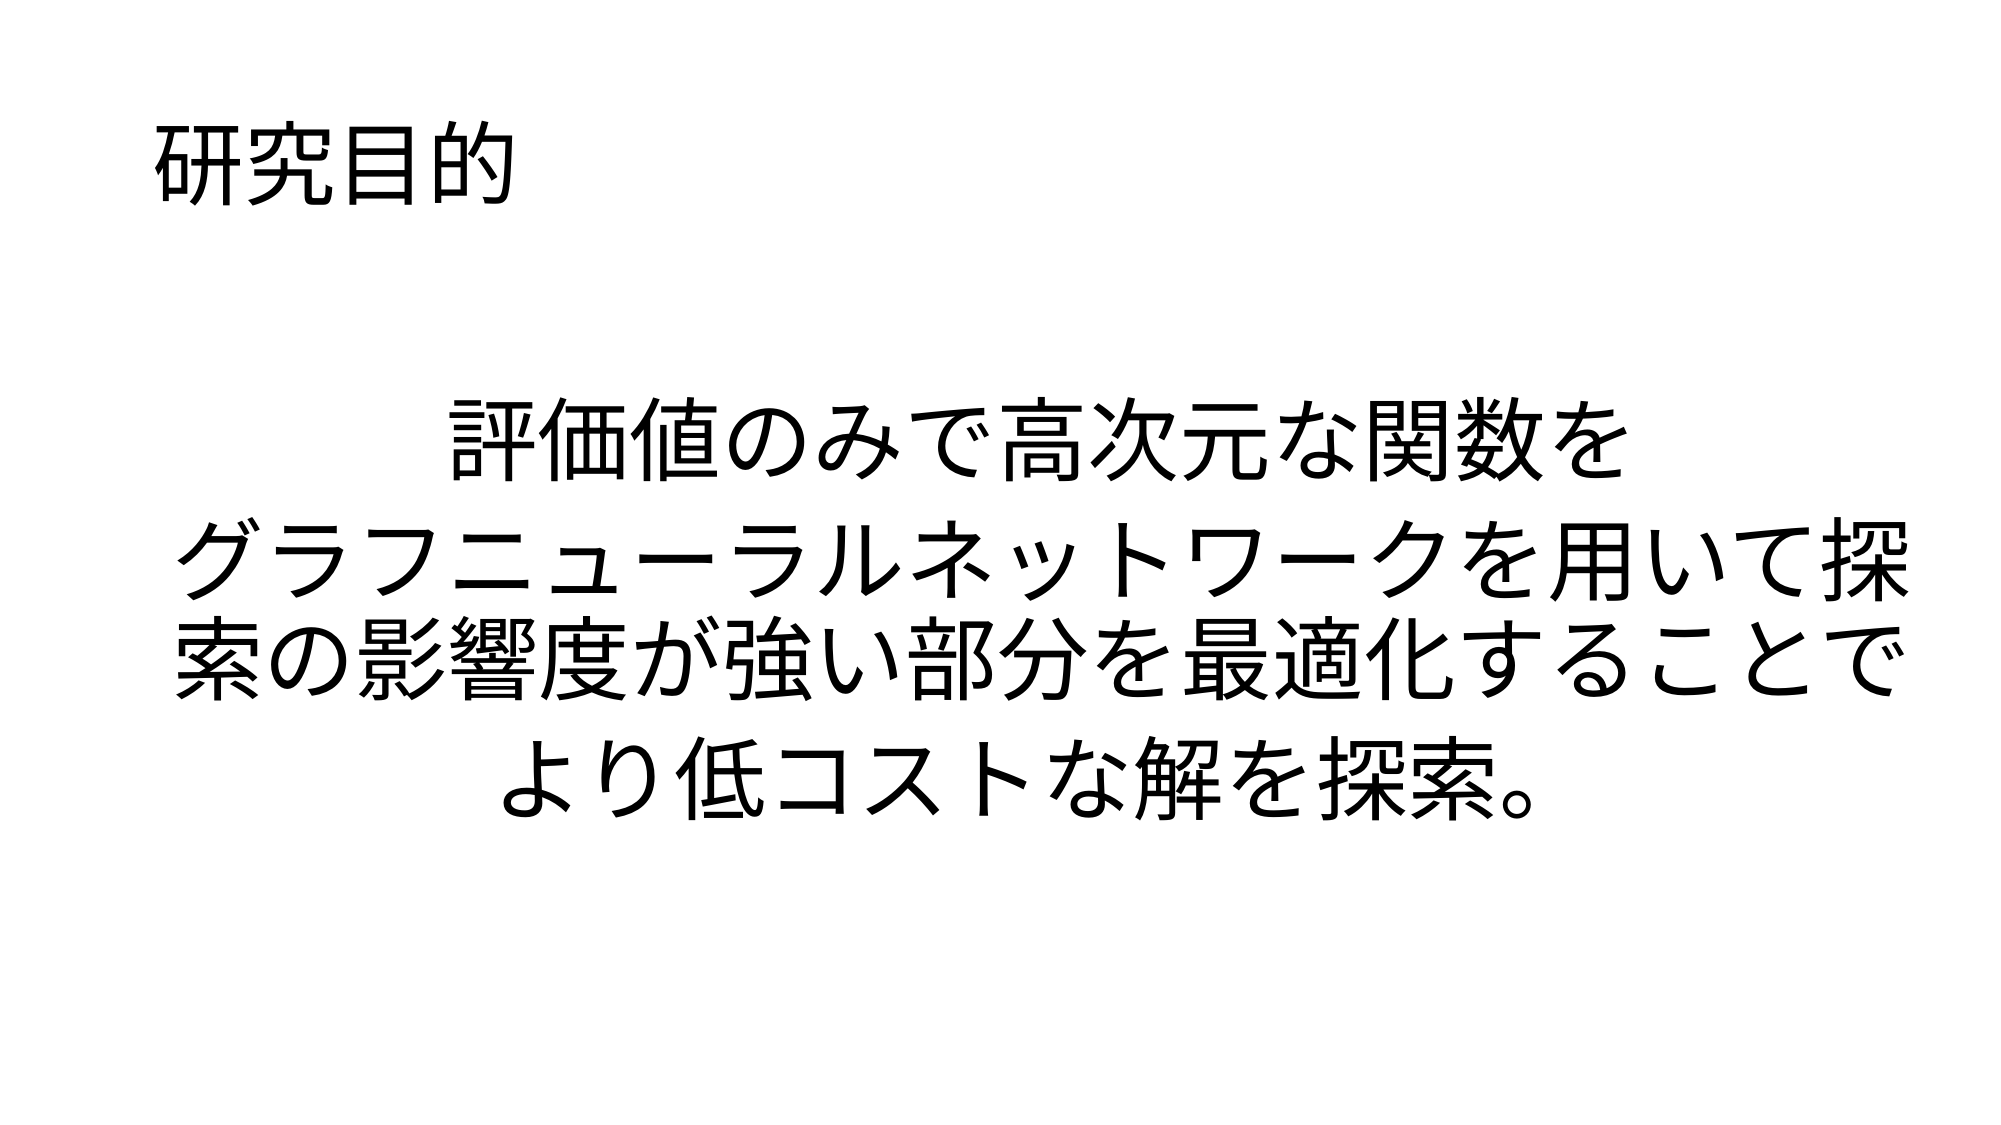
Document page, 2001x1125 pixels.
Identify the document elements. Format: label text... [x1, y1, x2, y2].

list 評価値のみで高次元な関数を グラフニューラルネットワークを用いて探索の影響度が強い部分を最適化することで より低コストな解を探索。 [137, 299, 1948, 1014]
title 研究目的 [137, 59, 1863, 278]
